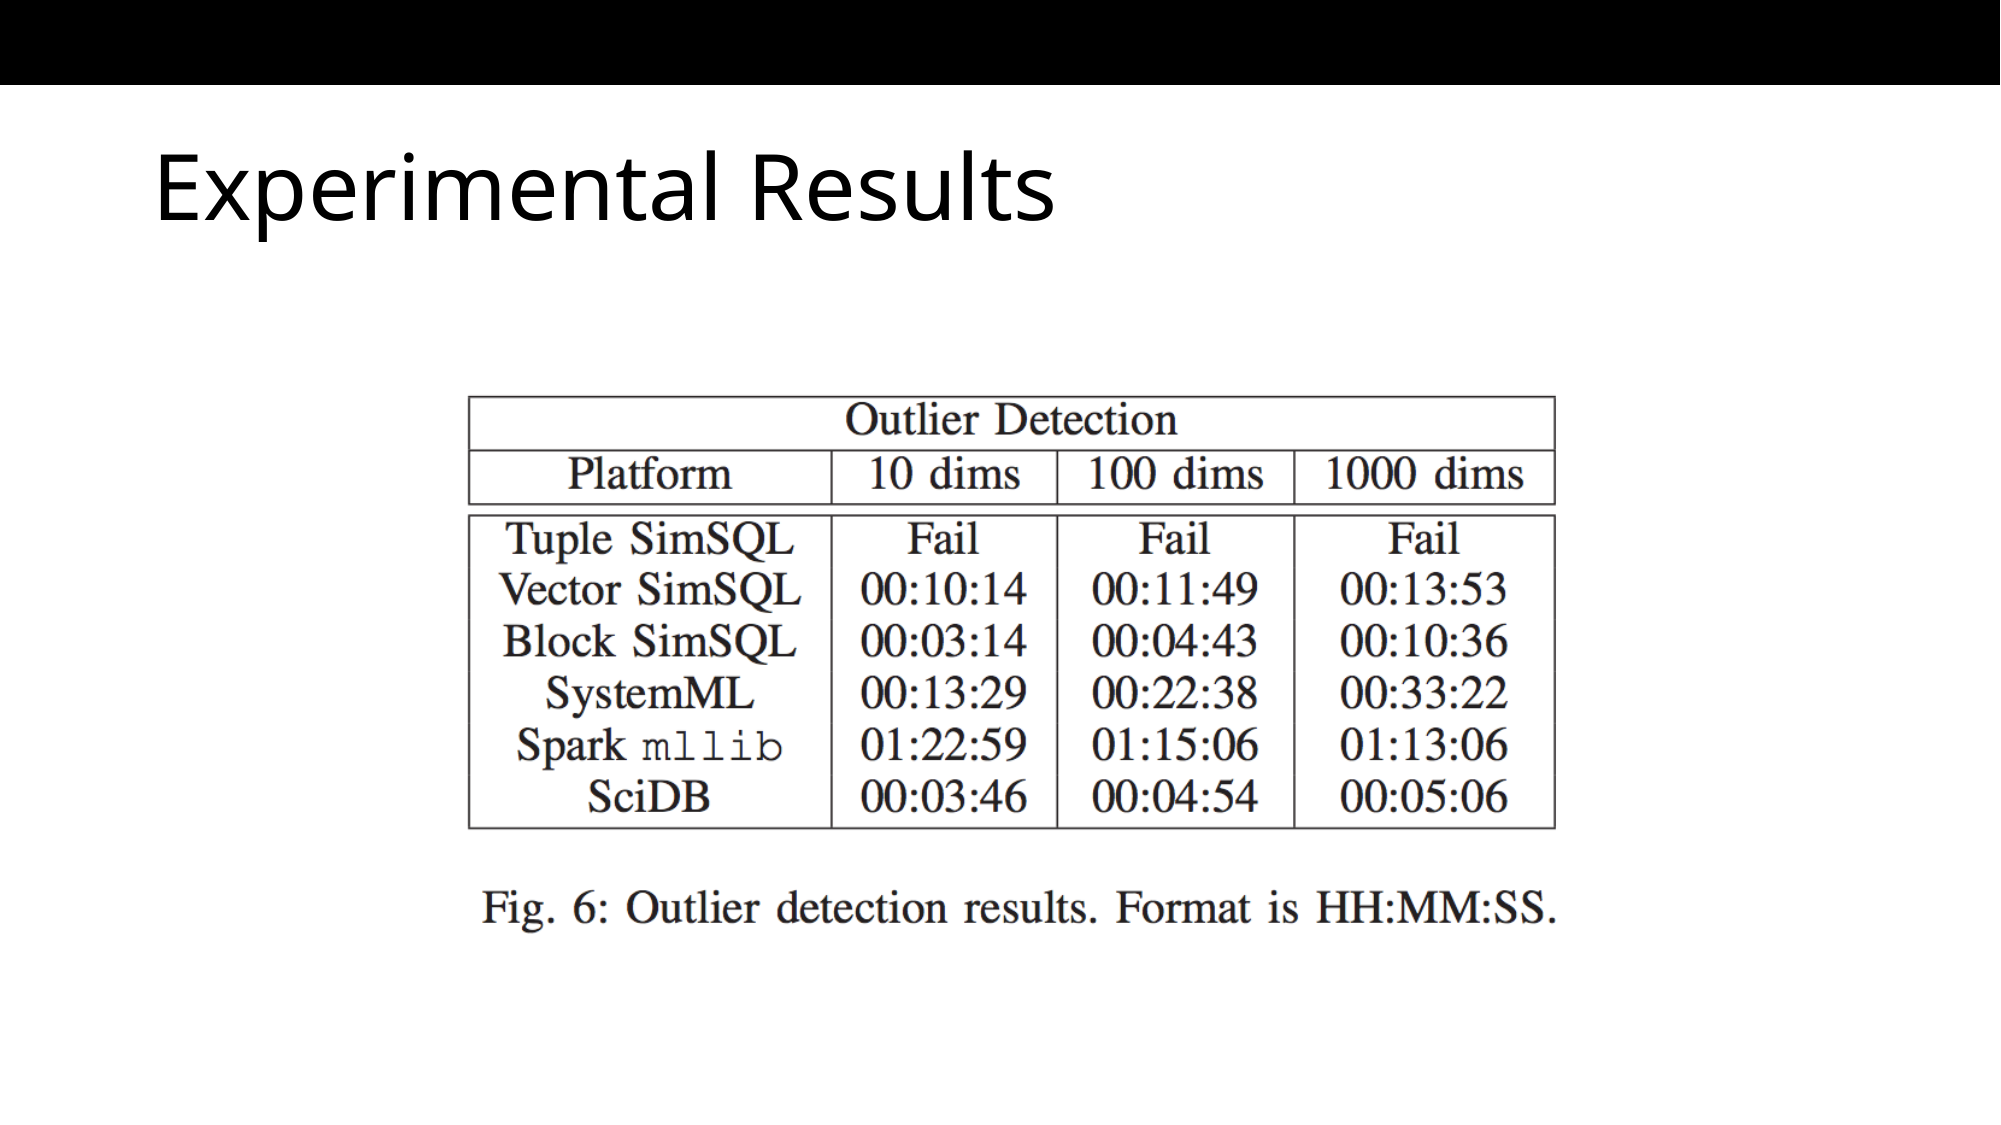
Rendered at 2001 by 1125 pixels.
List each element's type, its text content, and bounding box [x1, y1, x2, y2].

text_box [0, 0, 2000, 85]
title Experimental Results [137, 93, 1863, 288]
picture [427, 384, 1574, 941]
